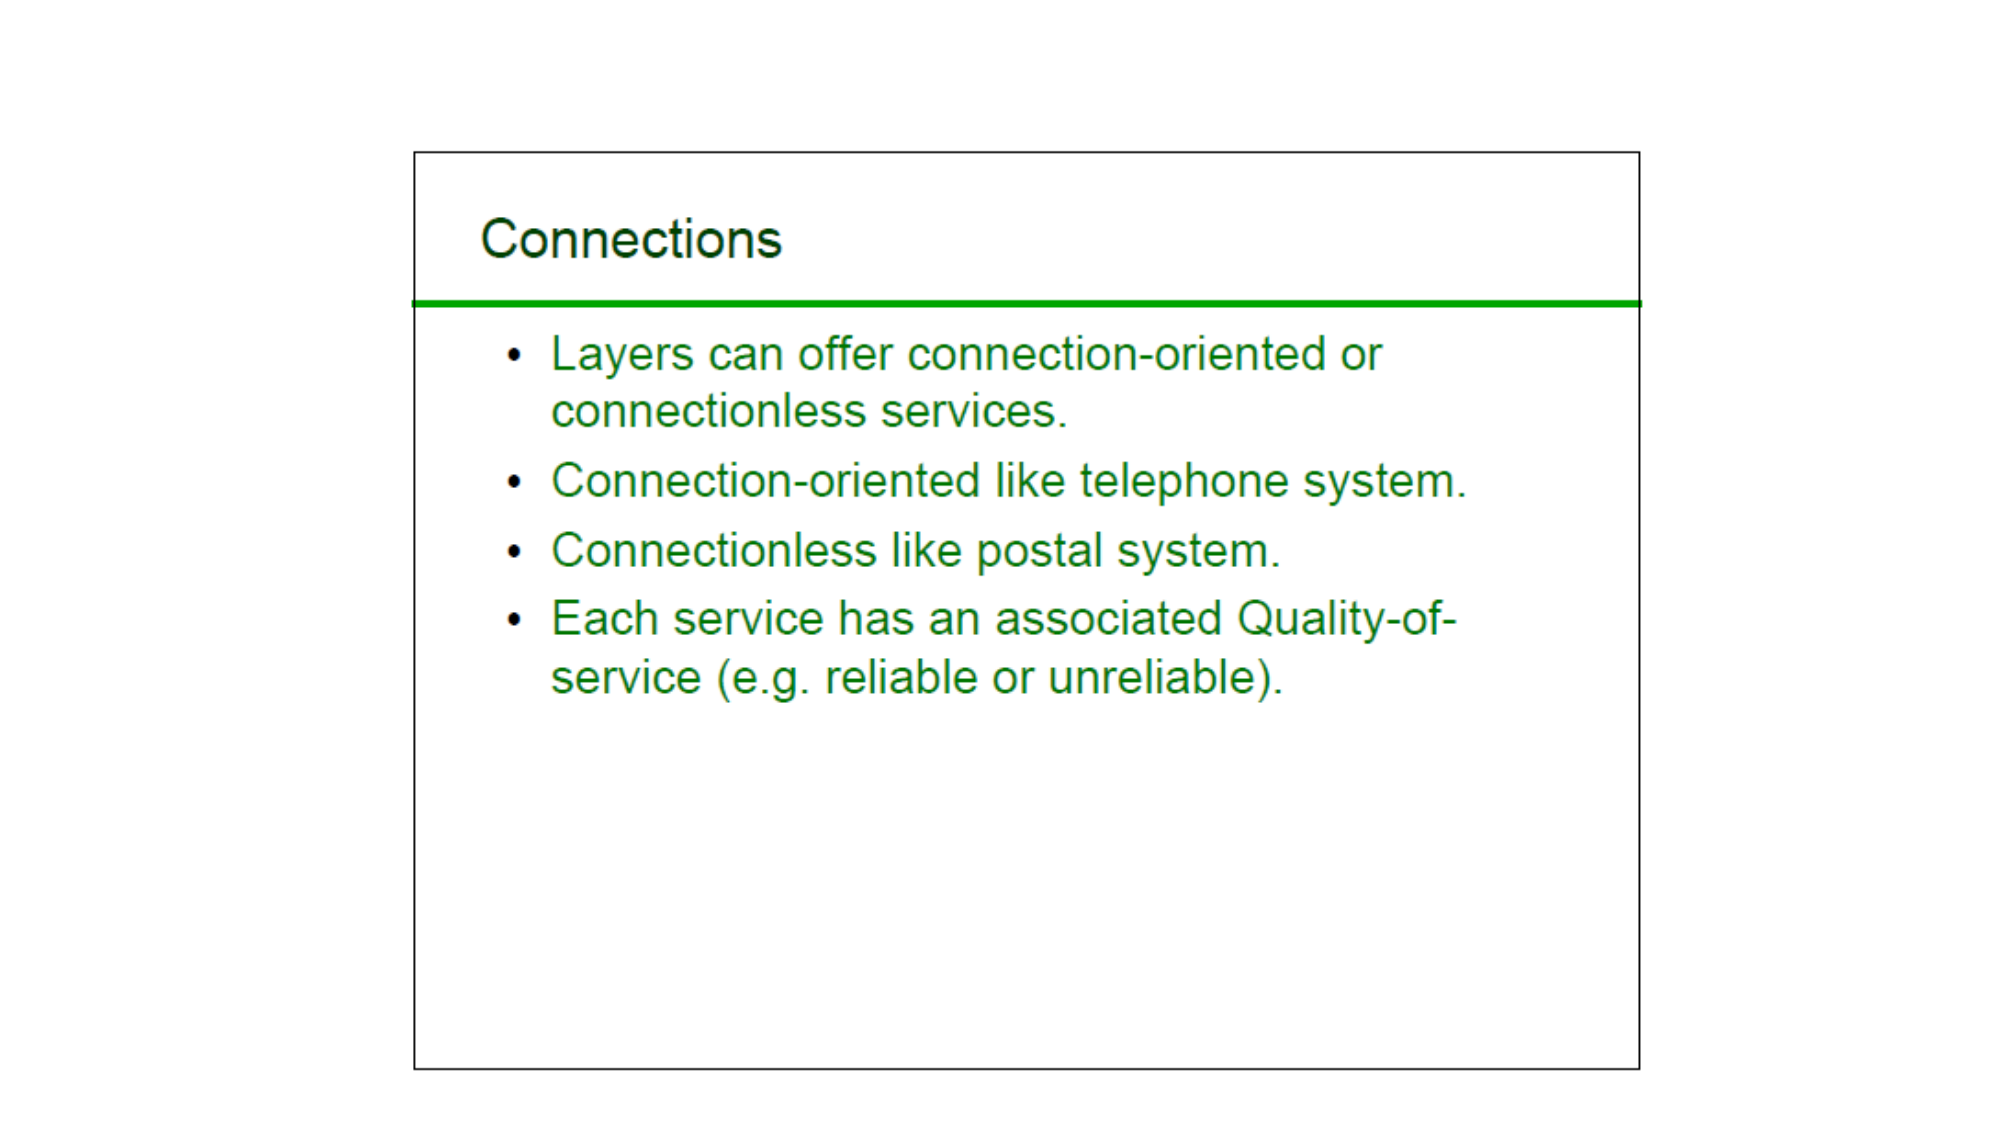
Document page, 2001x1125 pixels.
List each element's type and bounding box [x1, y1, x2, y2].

picture [401, 137, 1672, 1098]
